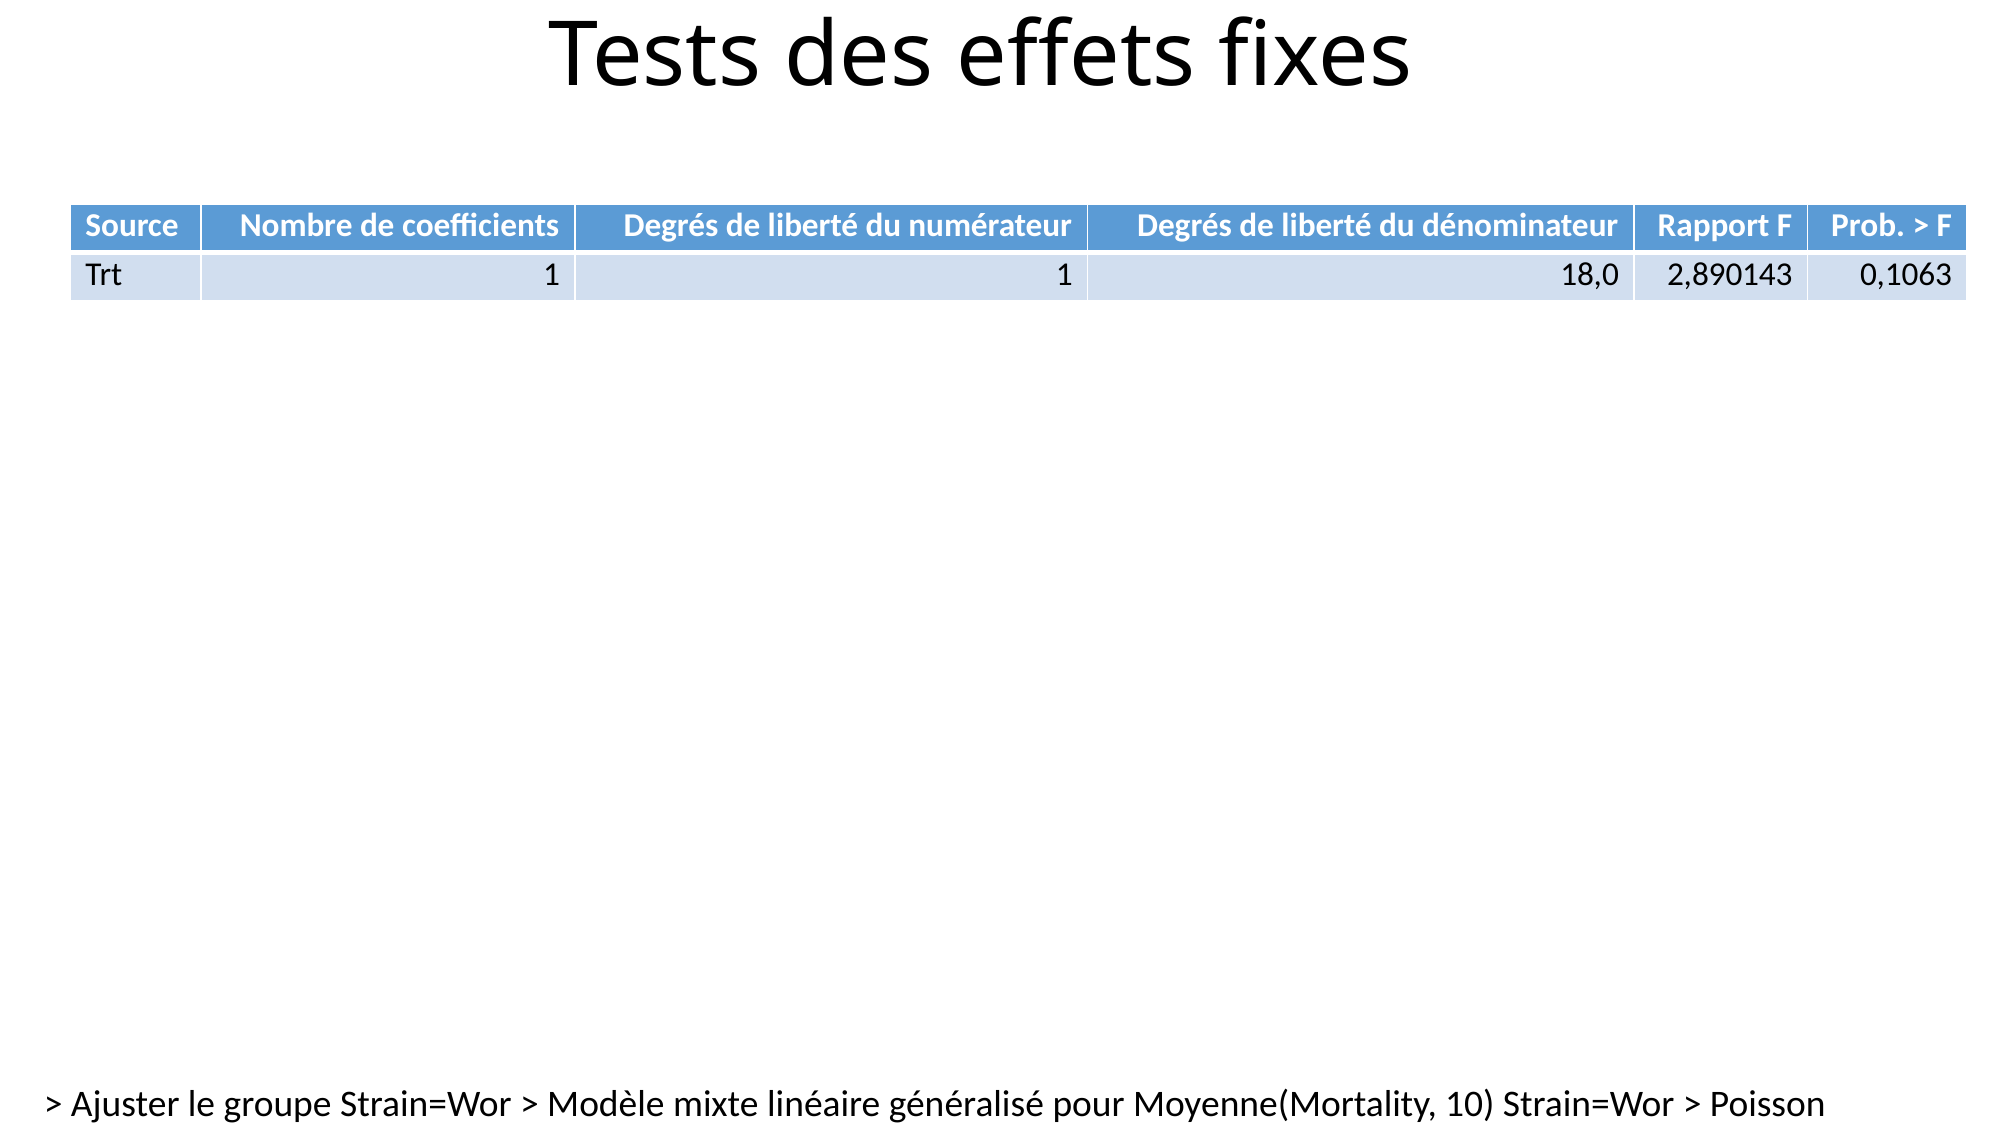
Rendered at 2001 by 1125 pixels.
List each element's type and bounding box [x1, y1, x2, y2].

title [0, 0, 1963, 113]
table_header [202, 205, 574, 250]
table_header [1808, 205, 1966, 250]
table_cell [1808, 255, 1966, 300]
table_header [1088, 205, 1633, 250]
table_cell [576, 255, 1087, 300]
table_cell [1088, 255, 1633, 300]
table_header [576, 205, 1087, 250]
table_header [71, 205, 200, 250]
table_cell [1635, 255, 1807, 300]
text_box [43, 1079, 1828, 1125]
table_header [1635, 205, 1807, 250]
table_cell [202, 255, 574, 300]
table_cell [71, 255, 200, 300]
